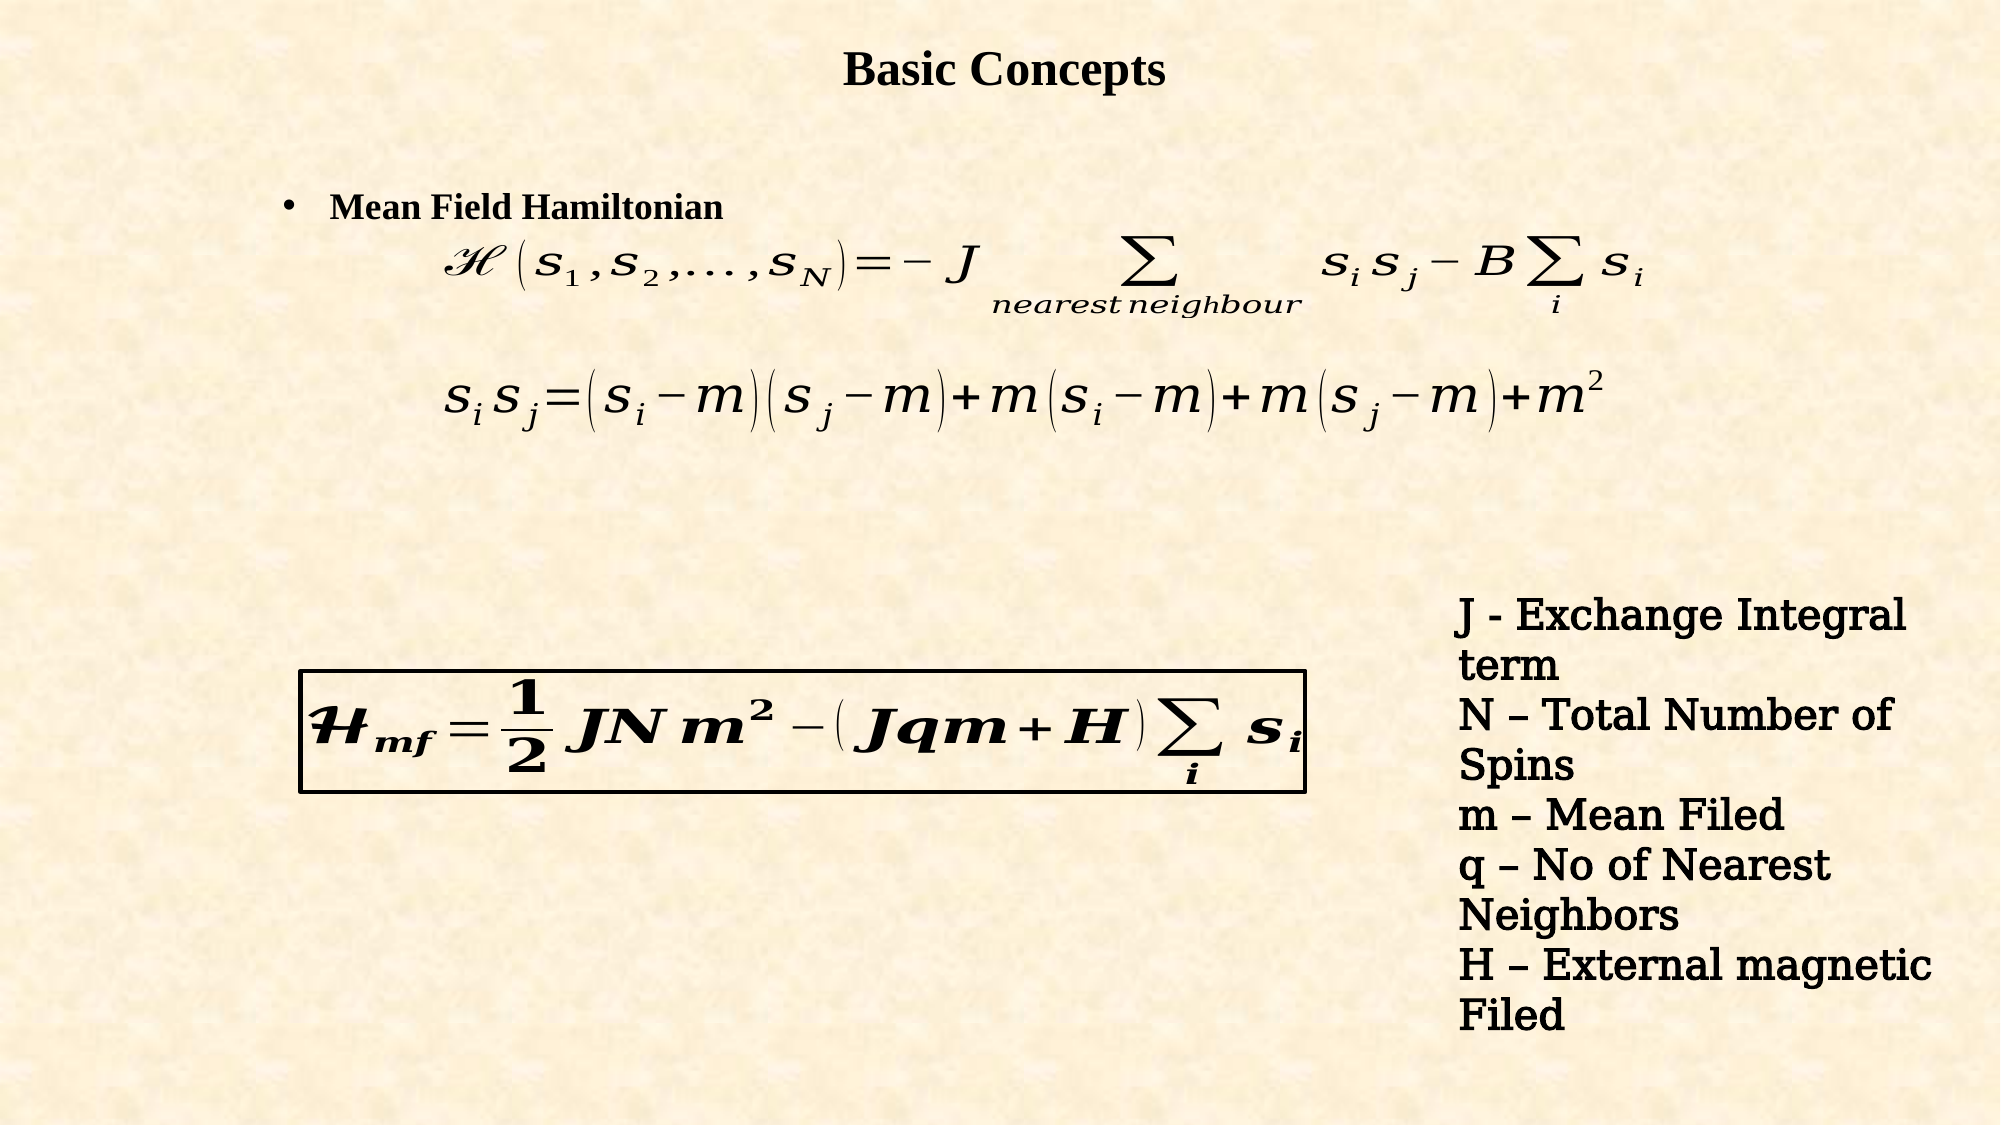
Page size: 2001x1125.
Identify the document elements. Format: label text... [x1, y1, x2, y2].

picture [0, 0, 2001, 1125]
text_box Mean Field Hamiltonian [267, 174, 763, 235]
text_box Basic Concepts [828, 28, 1215, 103]
text_box J - Exchange Integral term N – Total Number of Spins m – Mean Filed q – No of Nearest Neighbors H – External magnetic Filed [1443, 580, 2000, 1045]
